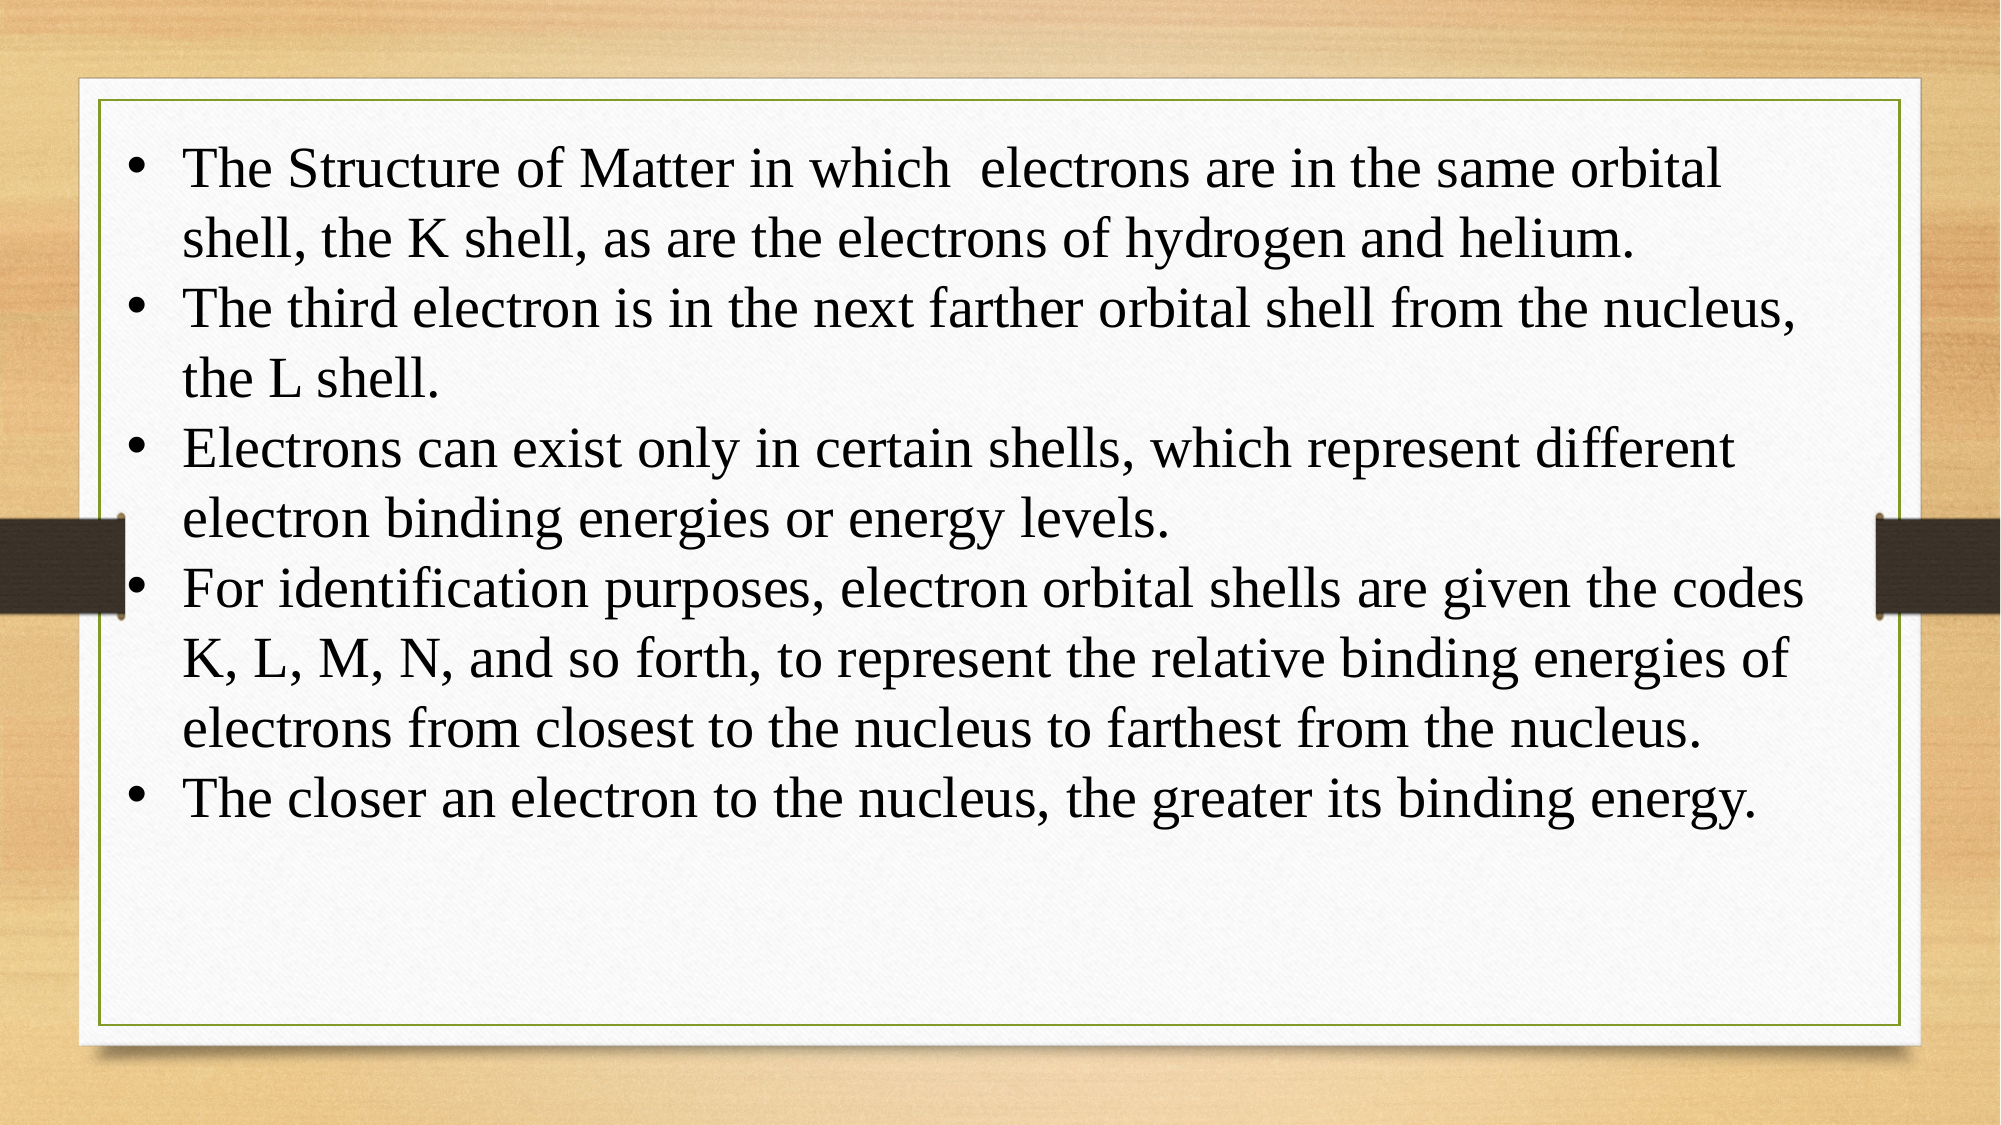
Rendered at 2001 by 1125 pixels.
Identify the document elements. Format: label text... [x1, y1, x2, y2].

text_box The Structure of Matter in which electrons are in the same orbital shell, the K shell, as are the electrons of hydrogen and helium. The third electron is in the next farther orbital shell from the nucleus, the L shell. Electrons can exist only in certain shells, which represent different electron binding energies or energy levels. For identification purposes, electron orbital shells are given the codes K, L, M, N, and so forth, to represent the relative binding energies of electrons from closest to the nucleus to farthest from the nucleus. The closer an electron to the nucleus, the greater its binding energy. [111, 121, 1825, 837]
picture [0, 0, 2001, 1125]
